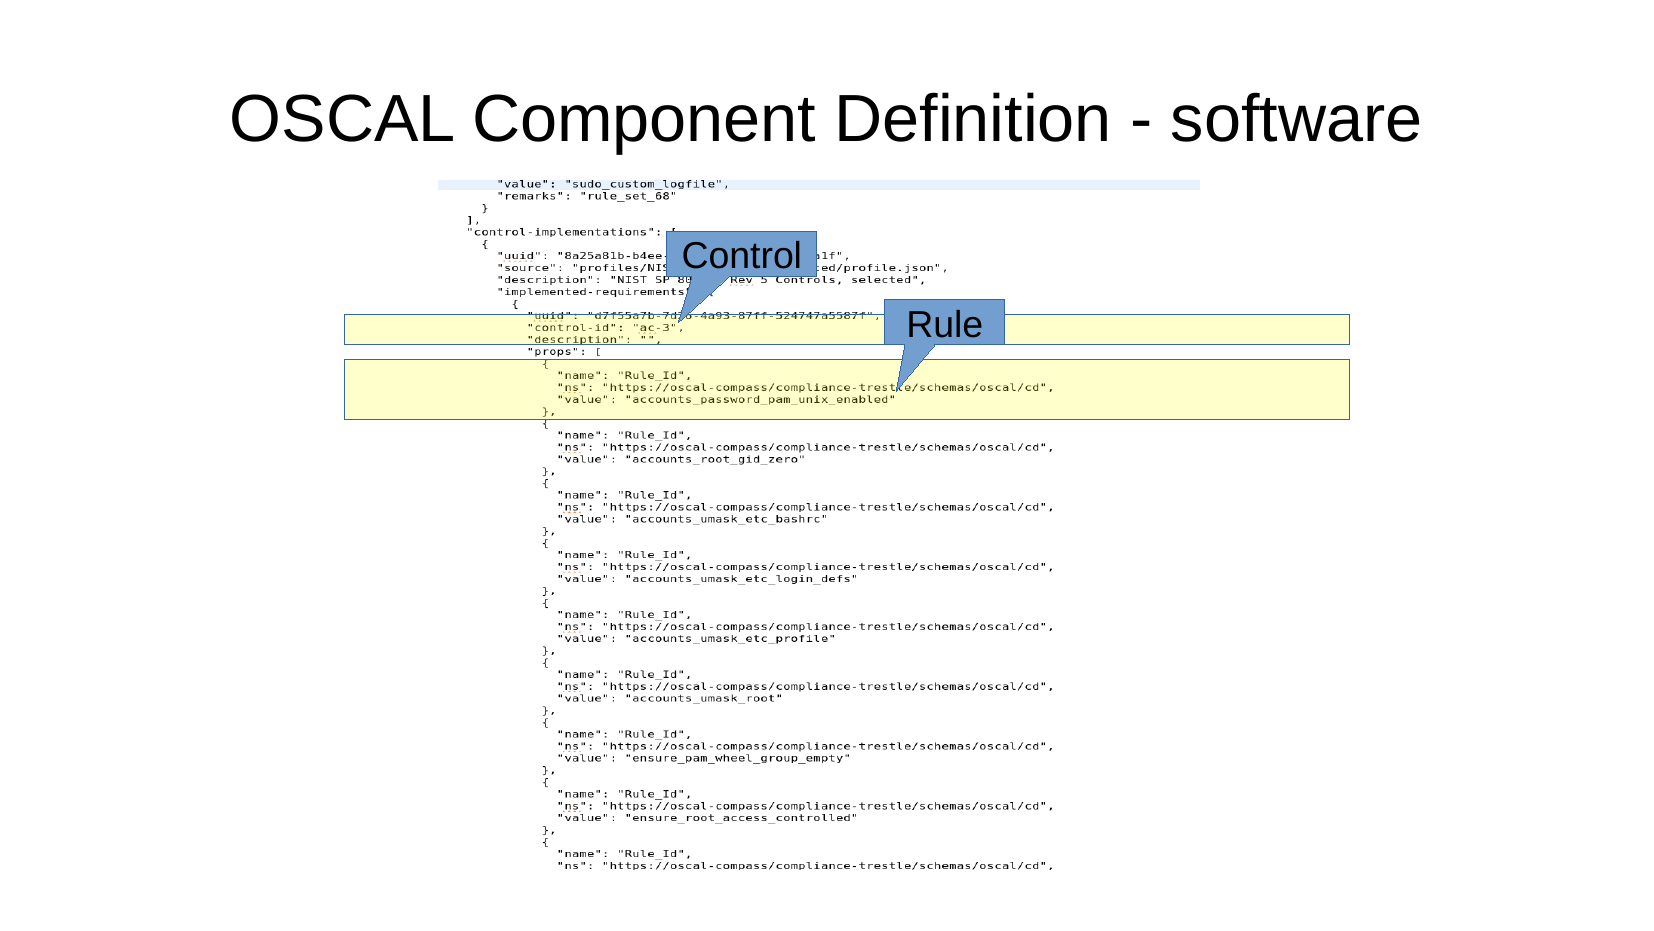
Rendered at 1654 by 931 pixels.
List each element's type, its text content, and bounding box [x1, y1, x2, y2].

text_box [1205, 314, 1350, 345]
text_box OSCAL Component Definition - software [82, 37, 1571, 193]
text_box [344, 359, 433, 420]
text_box [1205, 359, 1350, 420]
picture [438, 179, 1201, 871]
text_box [344, 314, 433, 345]
